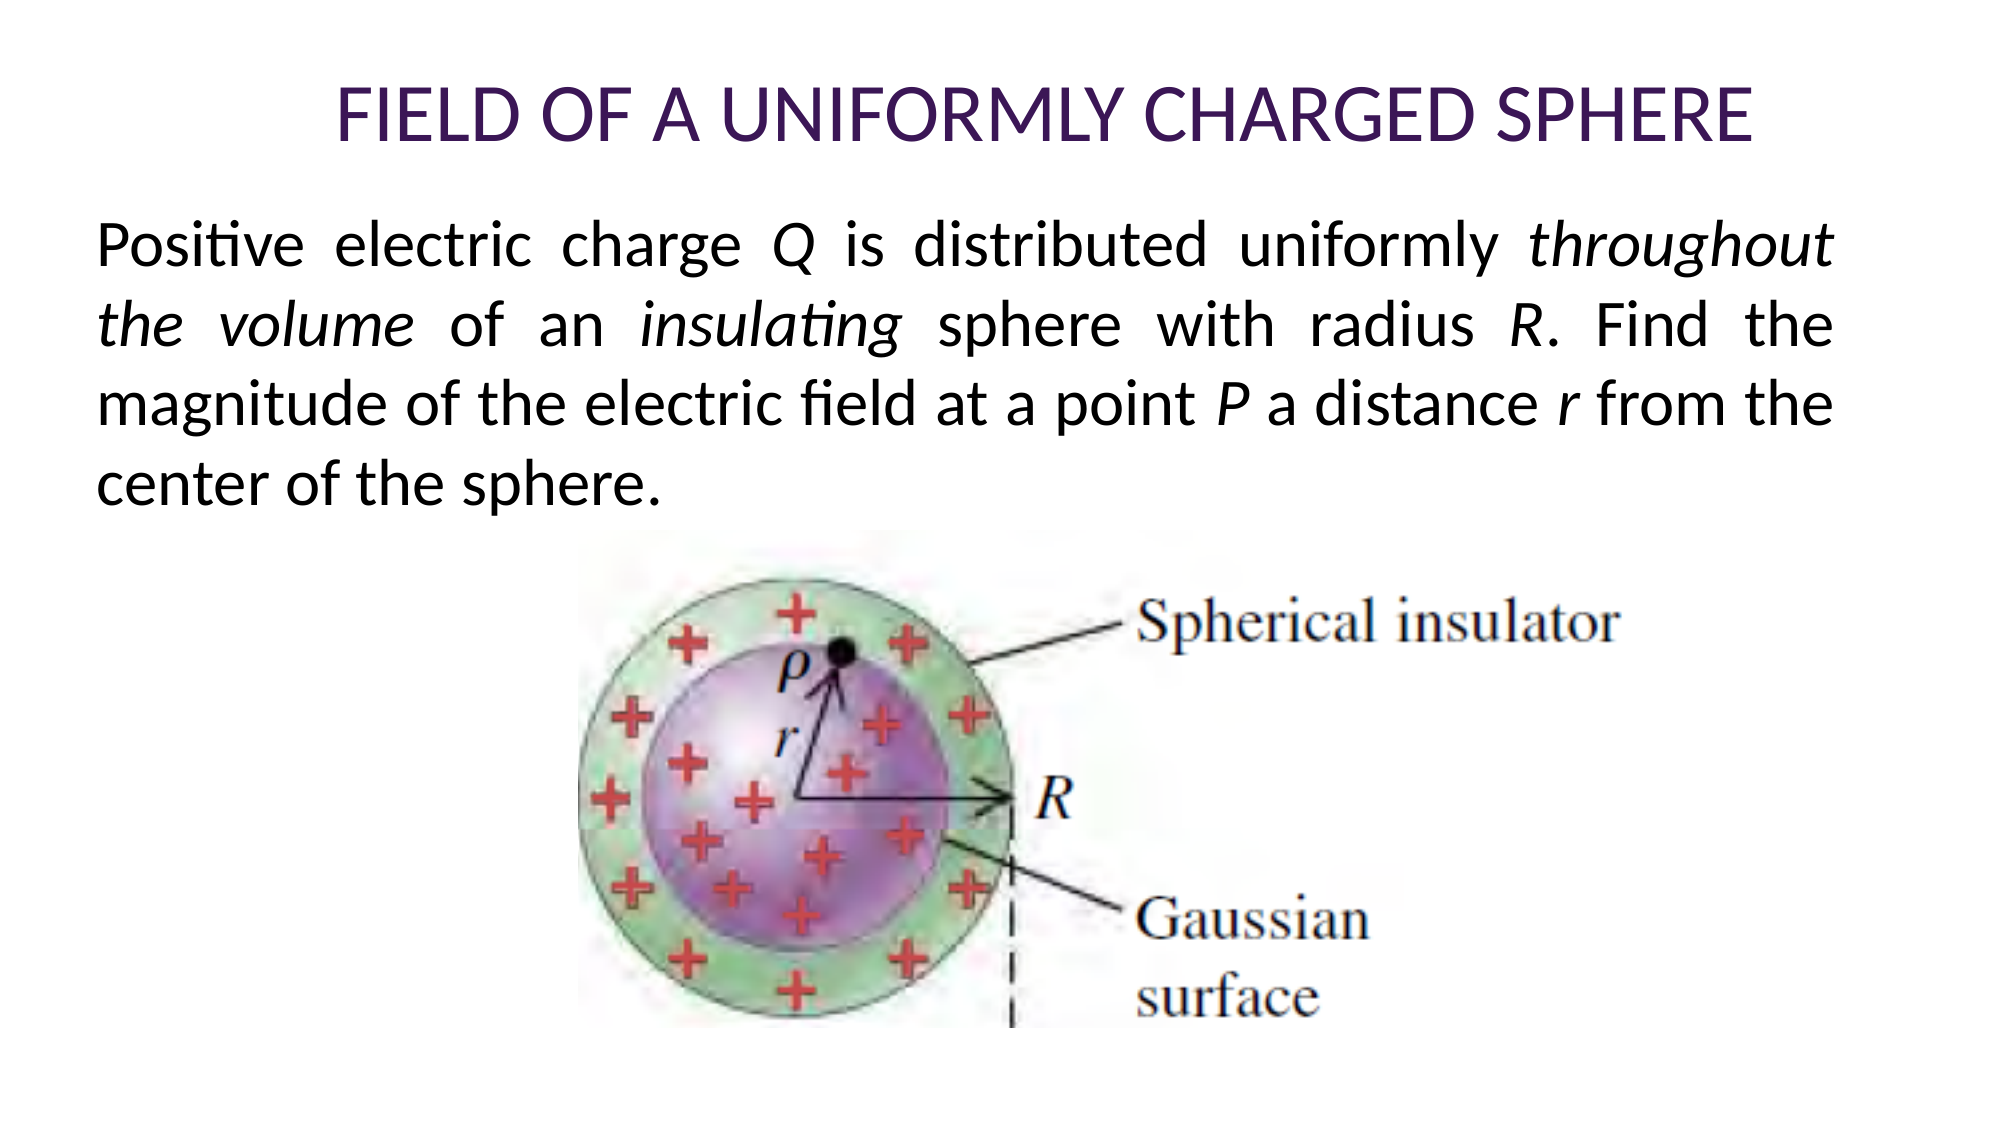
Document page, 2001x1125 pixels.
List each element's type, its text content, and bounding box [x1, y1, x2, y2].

text_box FIELD OF A UNIFORMLY CHARGED SPHERE [320, 51, 1792, 166]
picture [578, 530, 1635, 1028]
text_box Positive electric charge Q is distributed uniformly throughout the volume of an insulating sphere with radius R. Find the magnitude of the electric field at a point P a distance r from the center of the sphere. [81, 191, 1850, 527]
